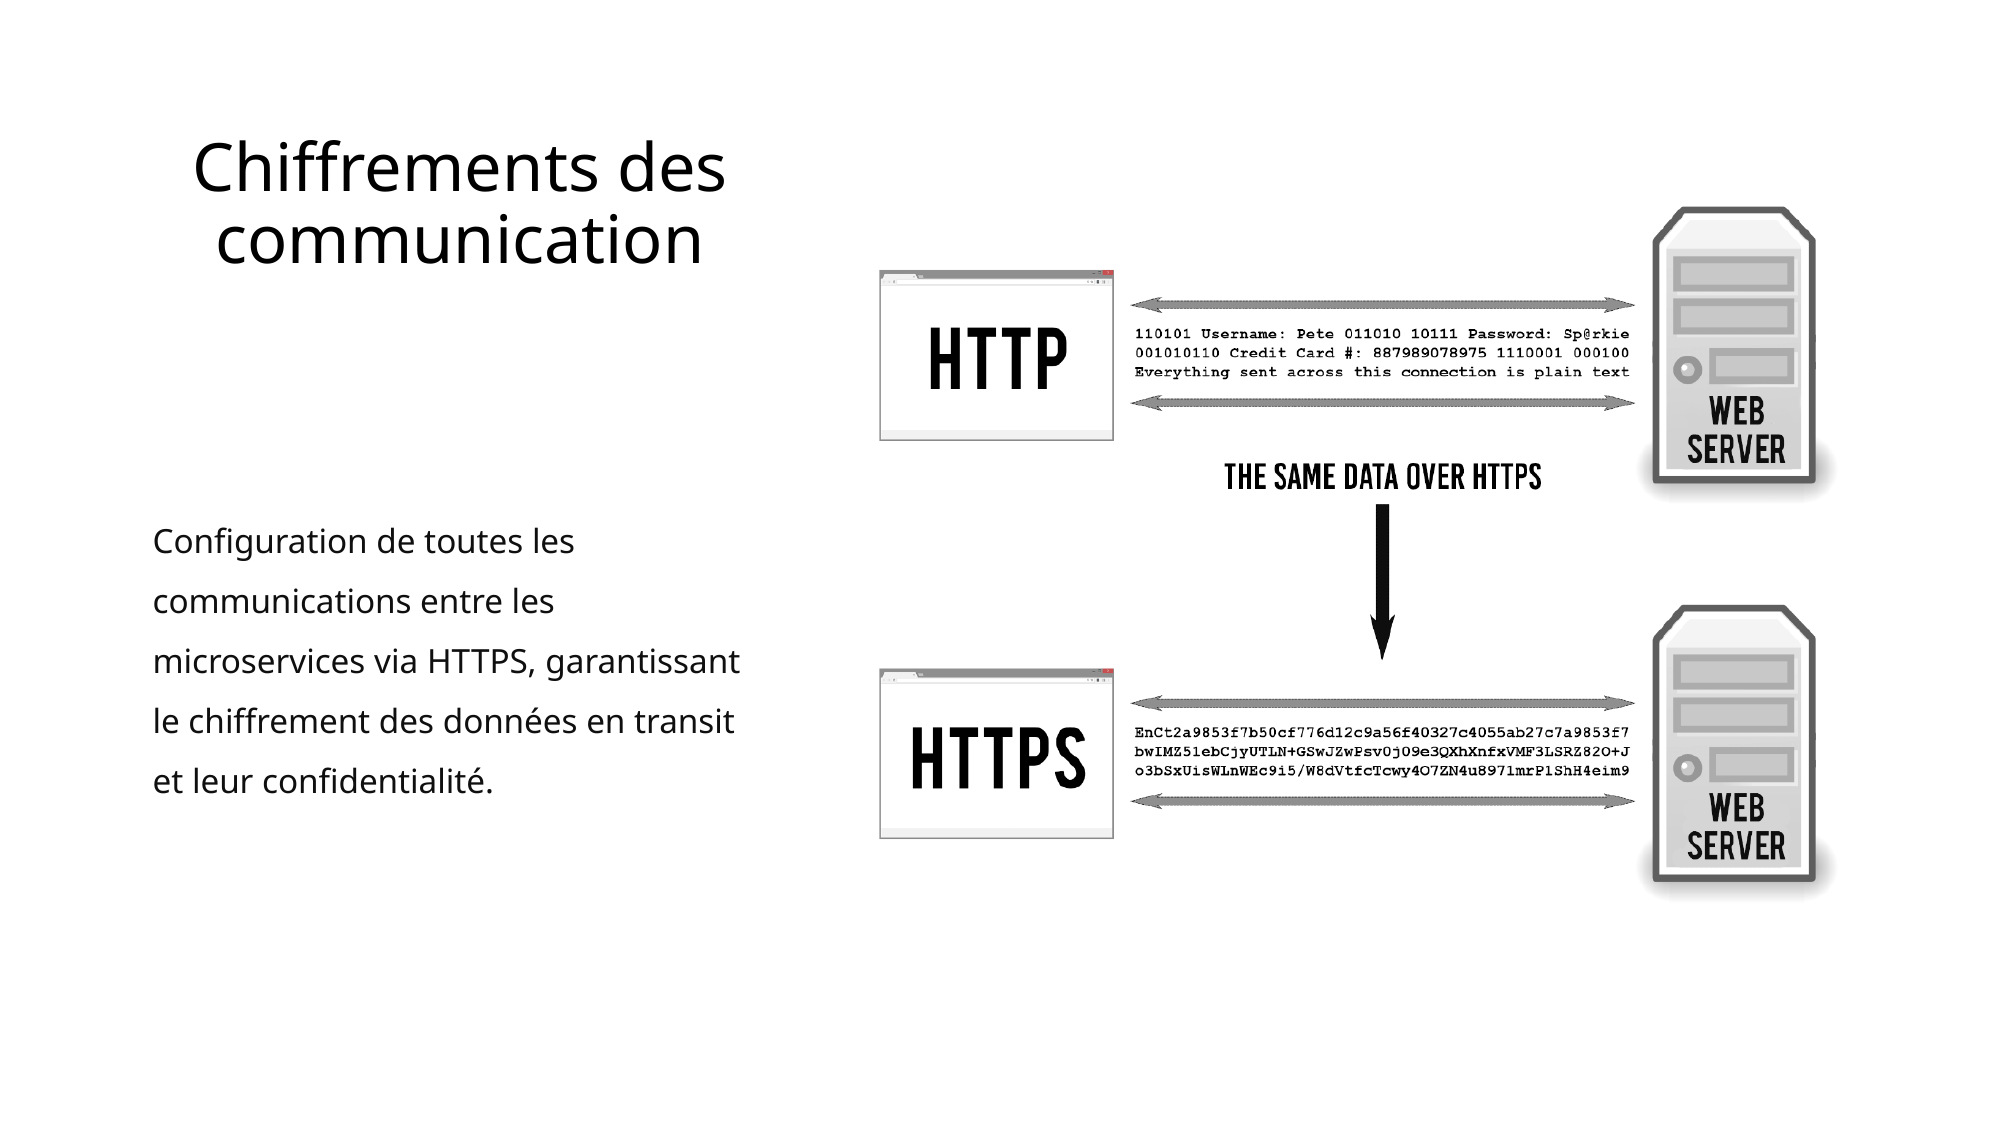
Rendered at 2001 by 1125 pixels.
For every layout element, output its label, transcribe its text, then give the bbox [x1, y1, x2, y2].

title Chiffrements des communication [137, 75, 783, 337]
list Configuration de toutes les communications entre les microservices via HTTPS, garantissant le chiffrement des données en transit et leur confidentialité. [137, 337, 783, 963]
picture [850, 161, 1863, 962]
